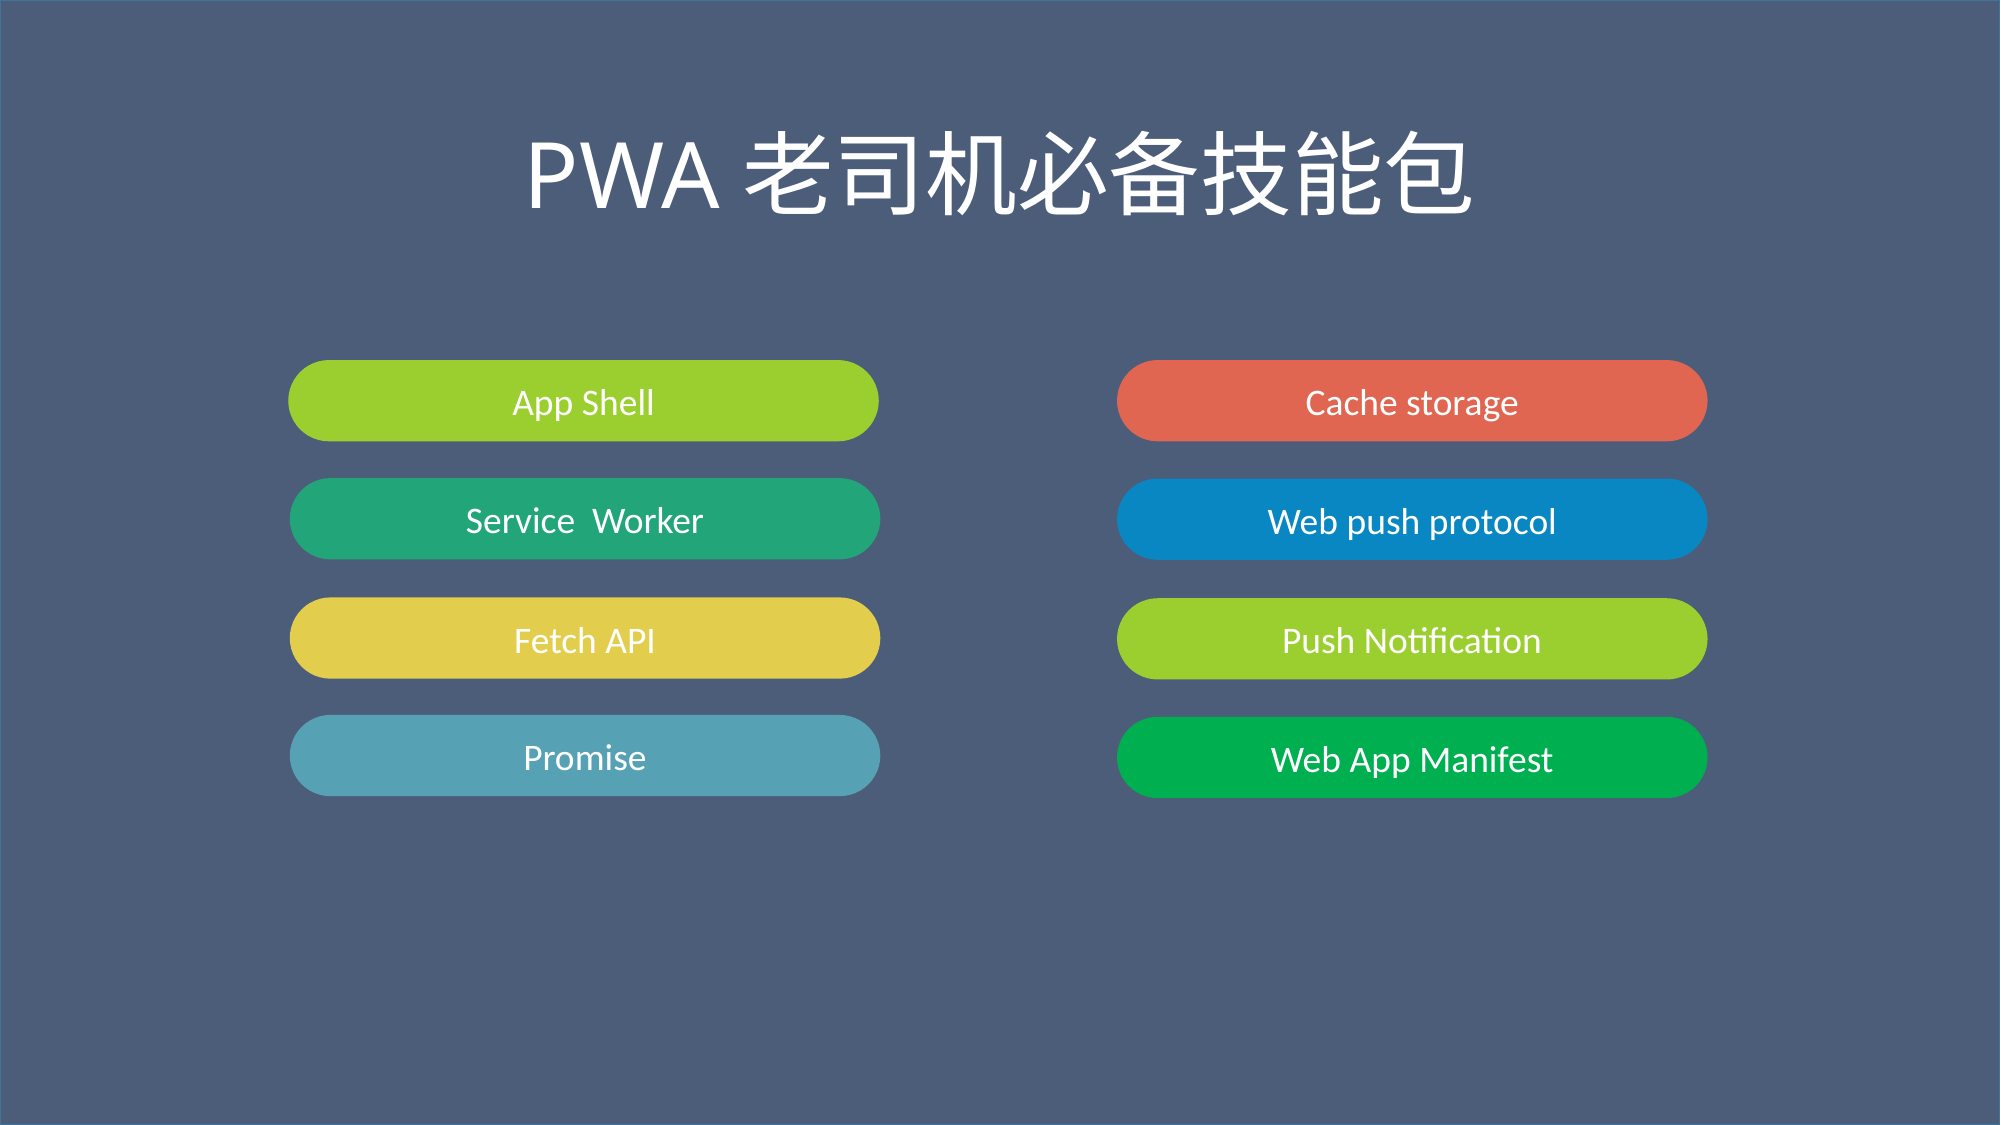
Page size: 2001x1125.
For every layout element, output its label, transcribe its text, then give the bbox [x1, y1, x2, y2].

text_box Fetch API [288, 596, 882, 680]
text_box Web App Manifest [1115, 715, 1709, 800]
text_box PWA老司机必备技能包 [251, 109, 1748, 234]
text_box Cache storage [1115, 359, 1709, 443]
text_box Push Notification [1115, 597, 1709, 681]
text_box Service Worker [288, 477, 882, 561]
text_box Promise [288, 713, 882, 798]
text_box App Shell [287, 359, 880, 443]
text_box [0, 0, 2000, 1125]
text_box Web push protocol [1115, 477, 1709, 561]
